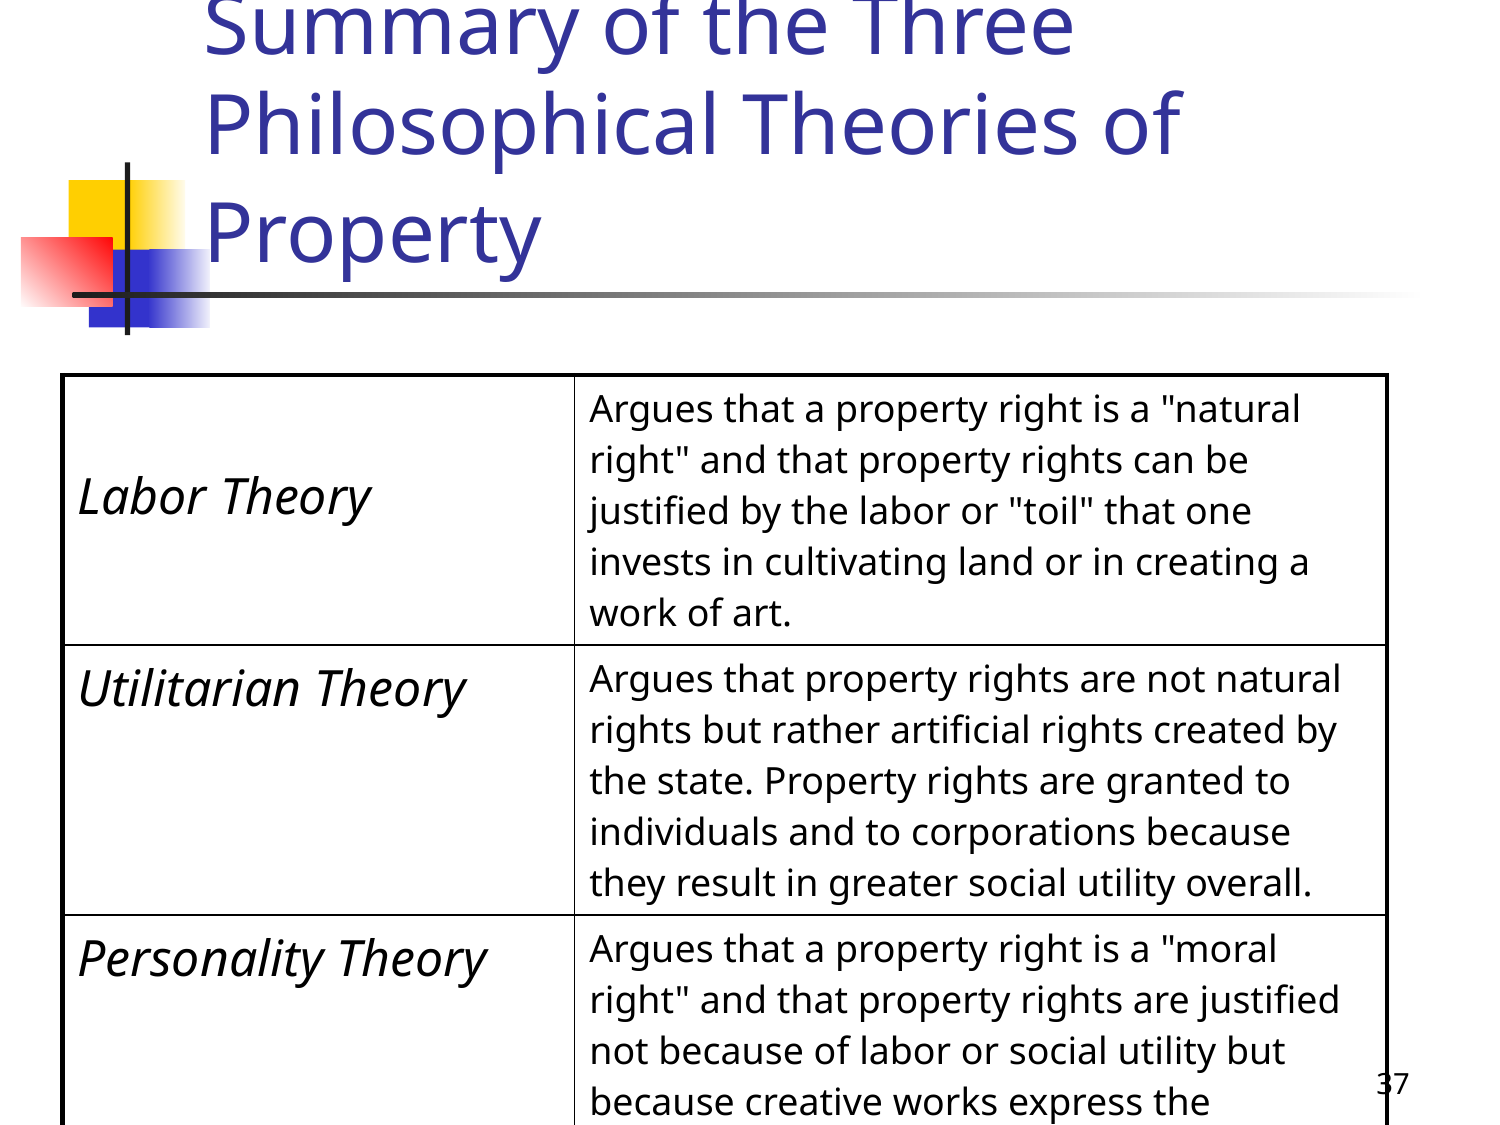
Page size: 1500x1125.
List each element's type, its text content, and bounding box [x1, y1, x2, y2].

table_cell Argues that a property right is a "moral right" and that property rights are justified not because of labor or social utility but because creative works express the personalities of the authors that create them. [575, 916, 1385, 1125]
table_cell Utilitarian Theory [65, 646, 574, 914]
table_header Argues that a property right is a "natural right" and that property rights can be justified by the labor or "toil" that one invests in cultivating land or in creating a work of art. [575, 377, 1385, 644]
slide_number 37 [1112, 1037, 1425, 1113]
title Summary of the Three Philosophical Theories of Property [188, 101, 1468, 289]
table_cell Argues that property rights are not natural rights but rather artificial rights created by the state. Property rights are granted to individuals and to corporations because they result in greater social utility overall. [575, 646, 1385, 914]
table_header Labor Theory [65, 377, 574, 644]
table_cell Personality Theory [65, 916, 574, 1125]
